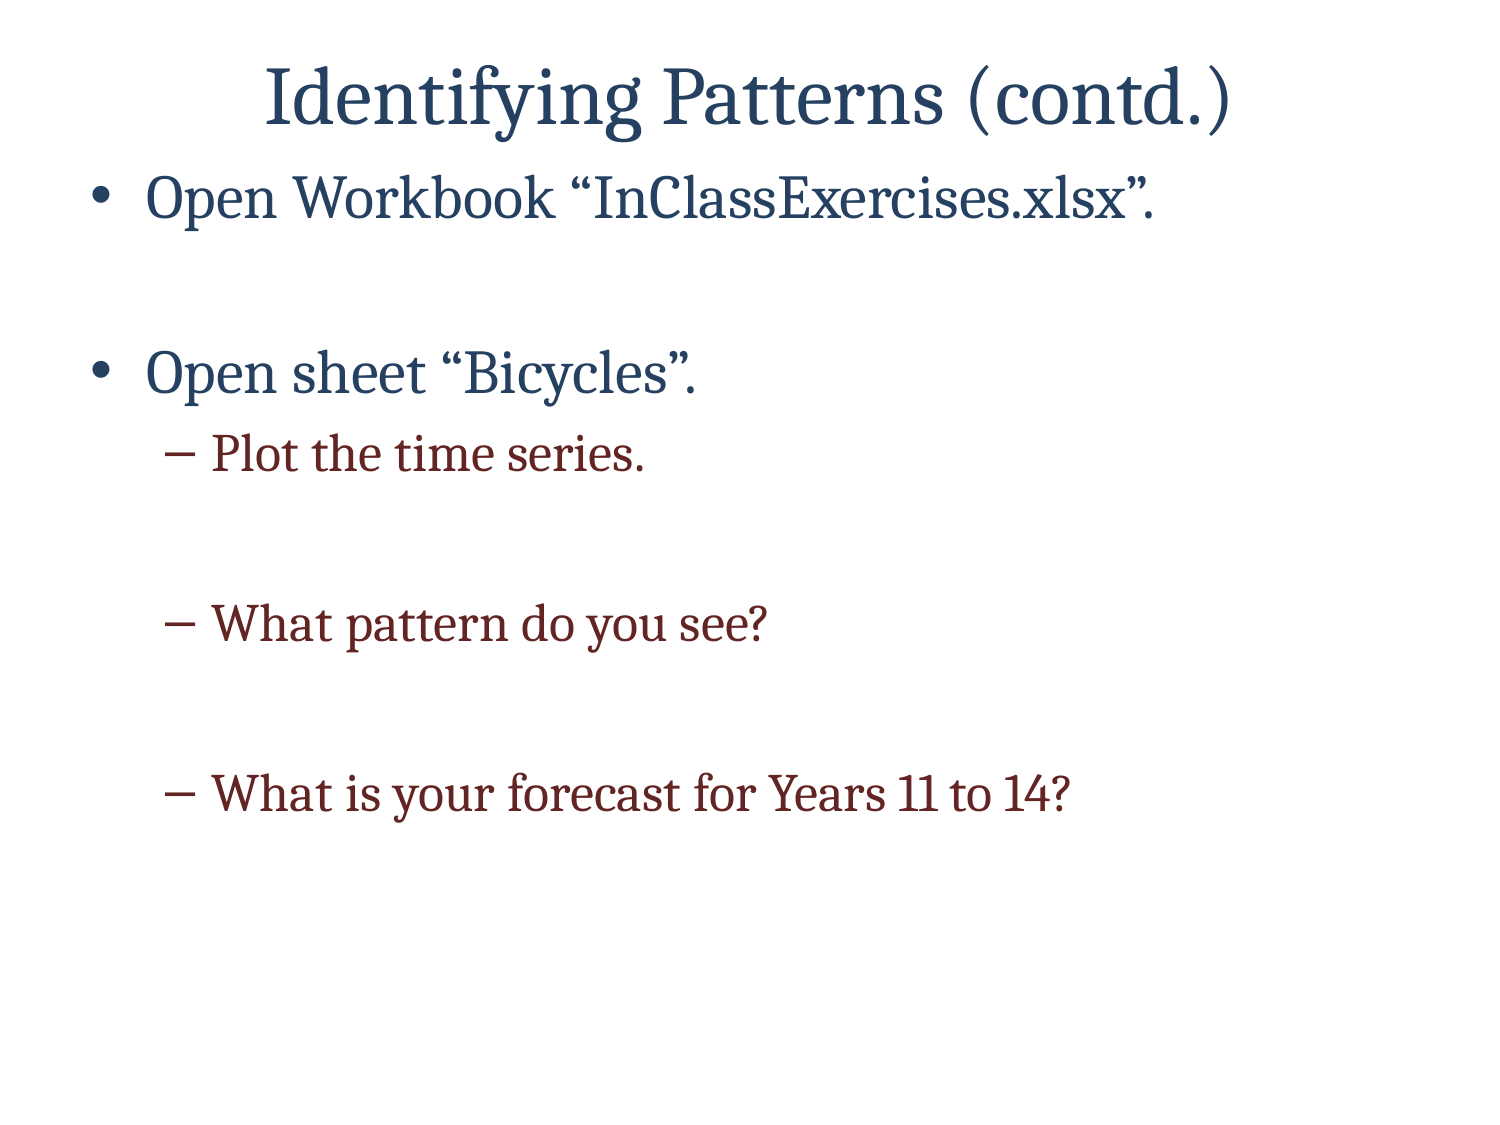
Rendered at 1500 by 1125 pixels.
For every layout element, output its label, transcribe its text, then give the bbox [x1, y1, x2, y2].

list Open Workbook “InClassExercises.xlsx”. Open sheet “Bicycles”. Plot the time series. What pattern do you see? What is your forecast for Years 11 to 14? [75, 149, 1425, 1071]
title Identifying Patterns (contd.) [75, 45, 1425, 138]
